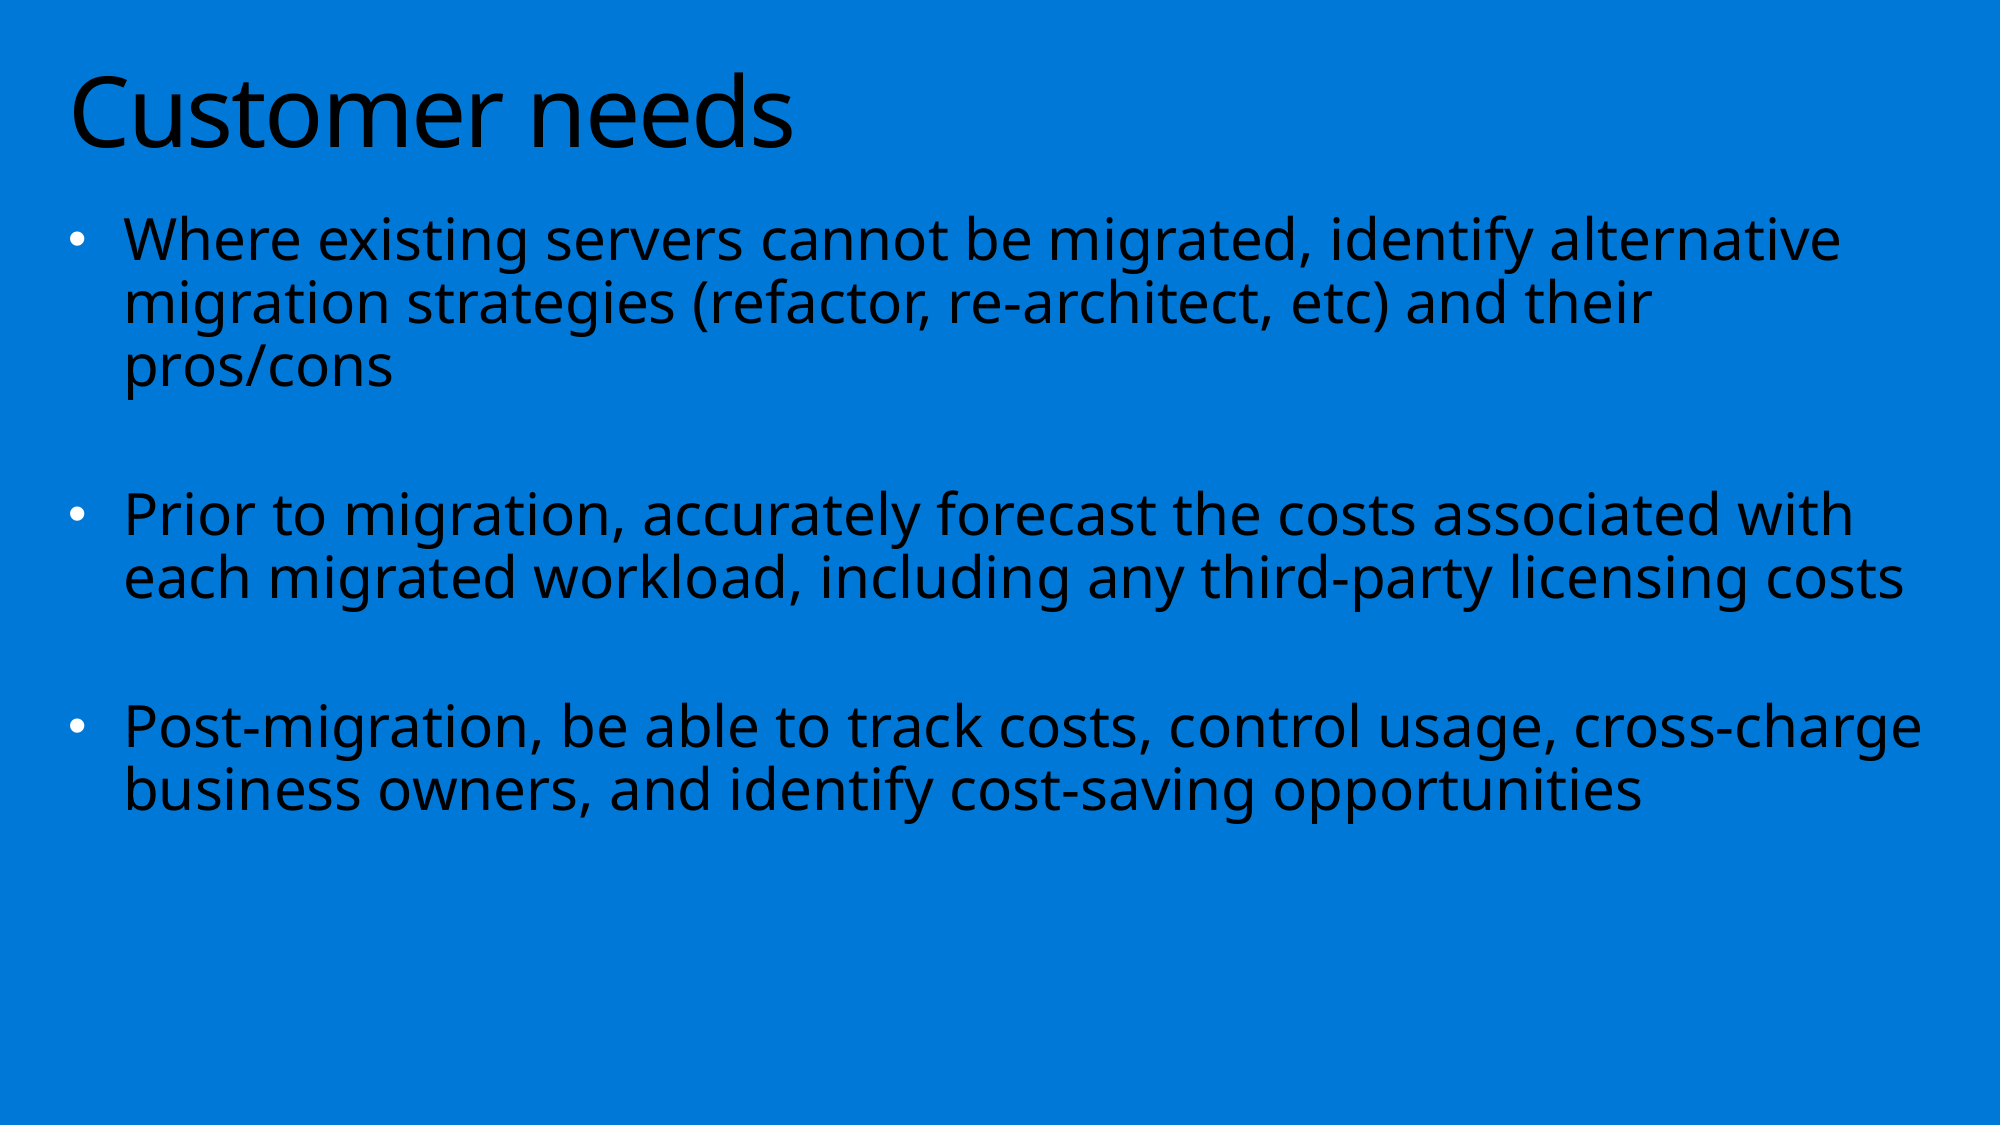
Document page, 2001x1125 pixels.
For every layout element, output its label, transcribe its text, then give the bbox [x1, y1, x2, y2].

list Where existing servers cannot be migrated, identify alternative migration strategies (refactor, re-architect, etc) and their pros/cons Prior to migration, accurately forecast the costs associated with each migrated workload, including any third-party licensing costs Post-migration, be able to track costs, control usage, cross-charge business owners, and identify cost-saving opportunities [44, 196, 1956, 869]
title Customer needs [44, 47, 1957, 196]
